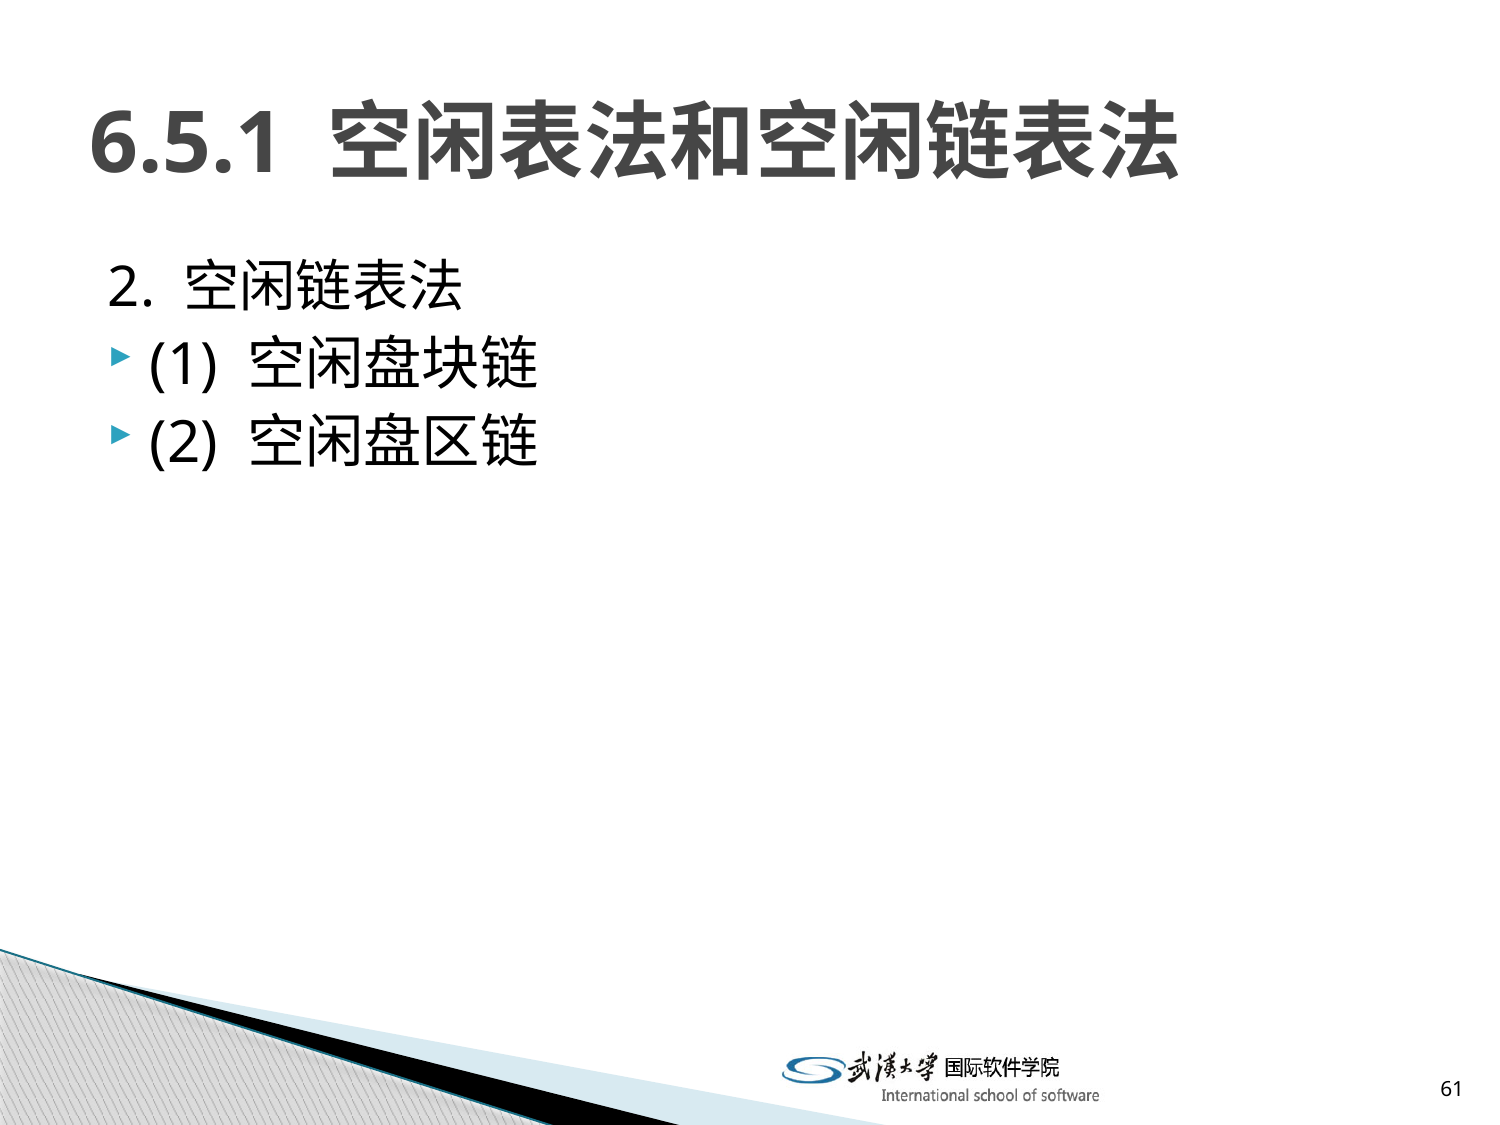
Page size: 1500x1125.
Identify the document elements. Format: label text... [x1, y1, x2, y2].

title 6.5.1 空闲表法和空闲链表法 [75, 45, 1425, 233]
slide_number 61 [1418, 1051, 1479, 1112]
picture [773, 1046, 1117, 1103]
list 2. 空闲链表法 (1) 空闲盘块链 (2) 空闲盘区链 [74, 242, 1426, 986]
